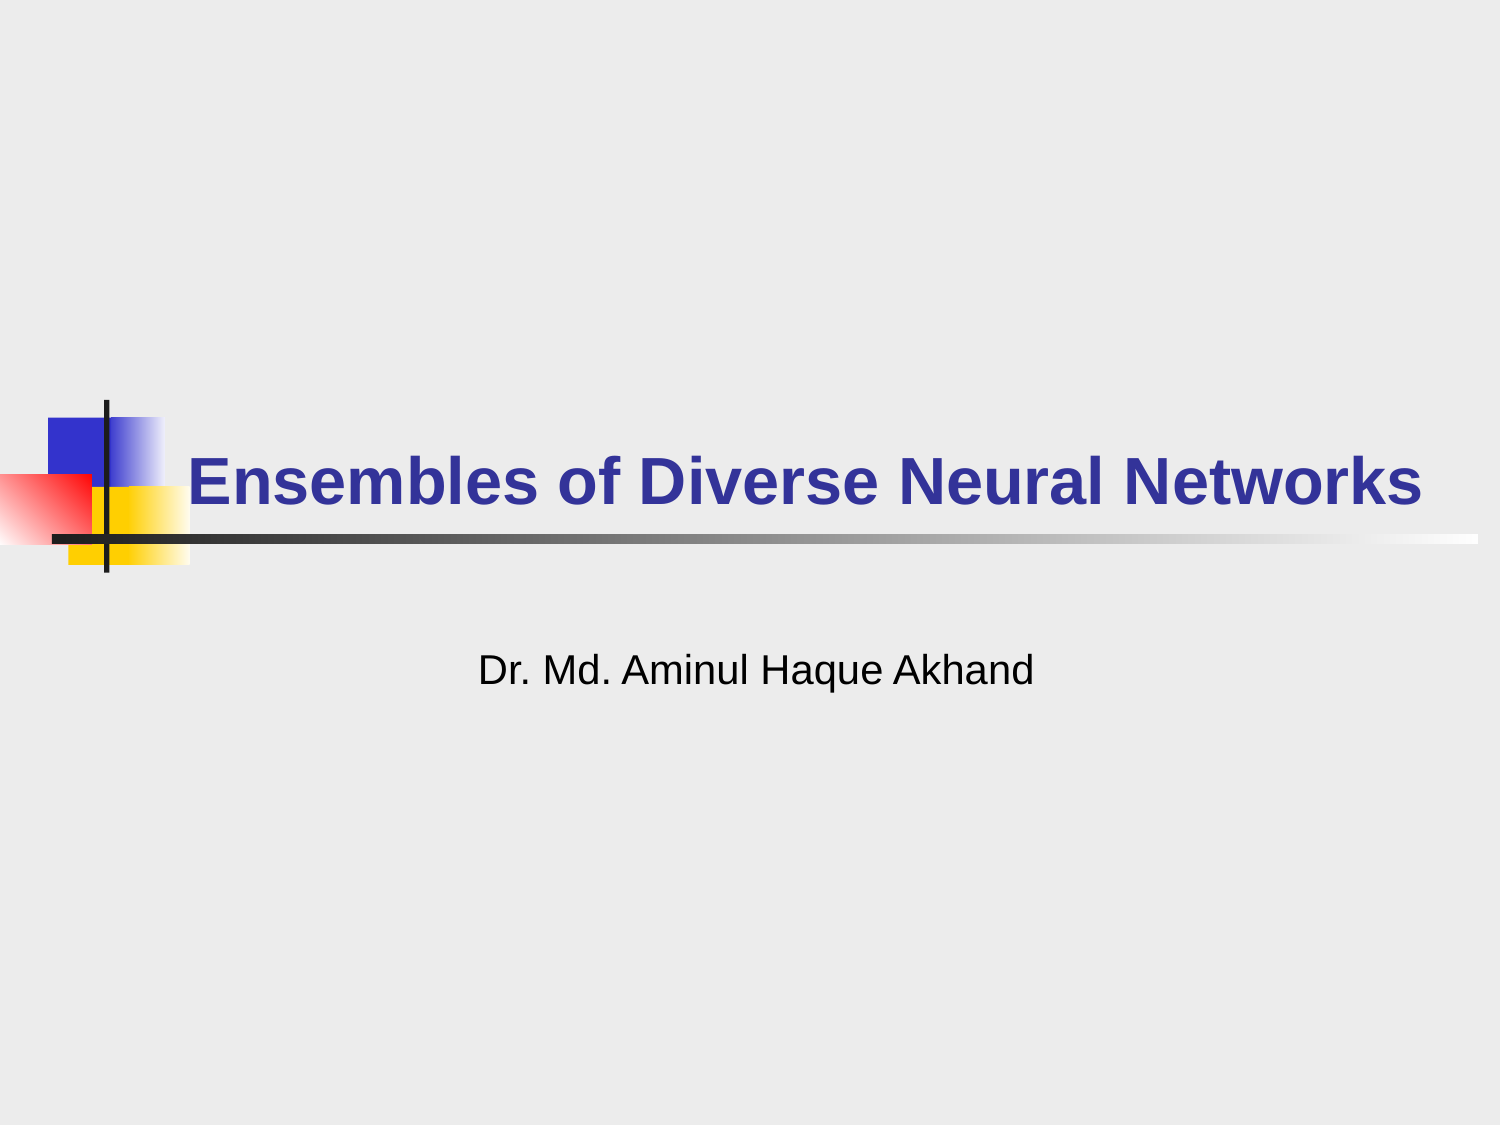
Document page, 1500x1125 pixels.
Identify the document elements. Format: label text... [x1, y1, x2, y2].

subtitle Dr. Md. Aminul Haque Akhand [62, 587, 1451, 776]
title Ensembles of Diverse Neural Networks [143, 424, 1469, 526]
